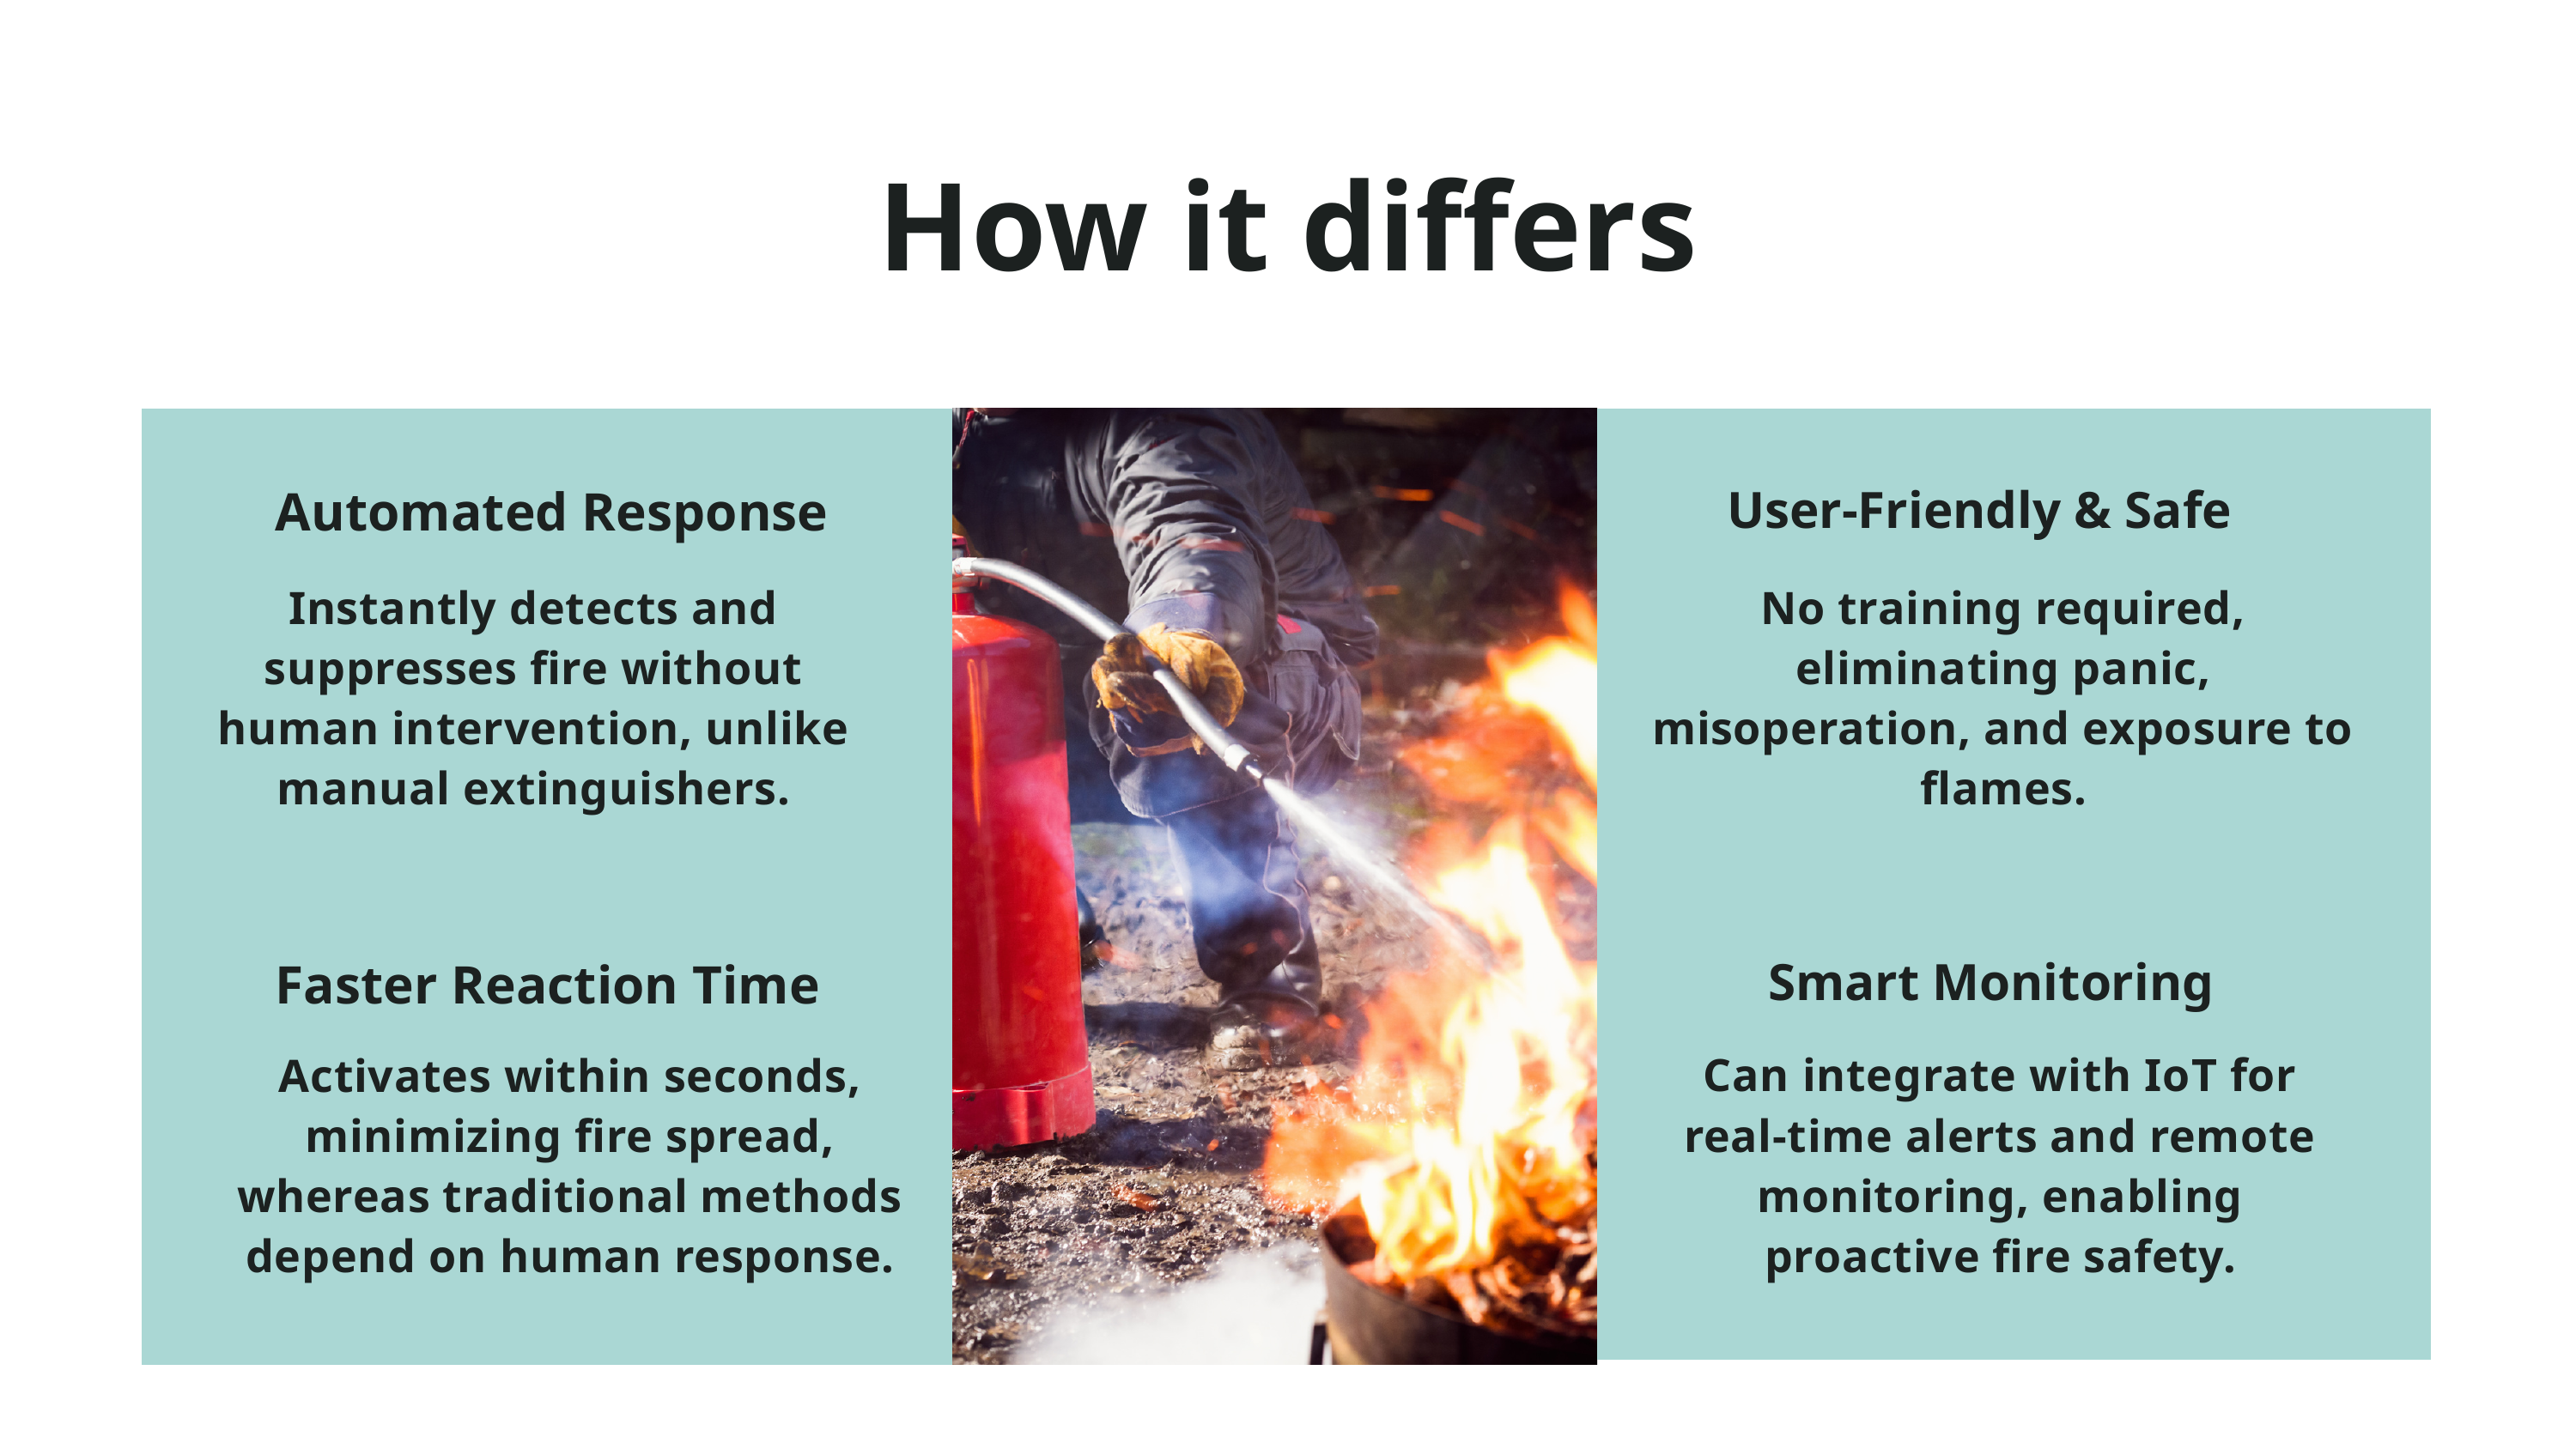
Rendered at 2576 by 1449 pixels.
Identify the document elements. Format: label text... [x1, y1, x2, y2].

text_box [141, 408, 951, 1365]
text_box How it differs [613, 176, 1963, 295]
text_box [1596, 408, 2432, 1361]
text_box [951, 408, 1595, 1365]
